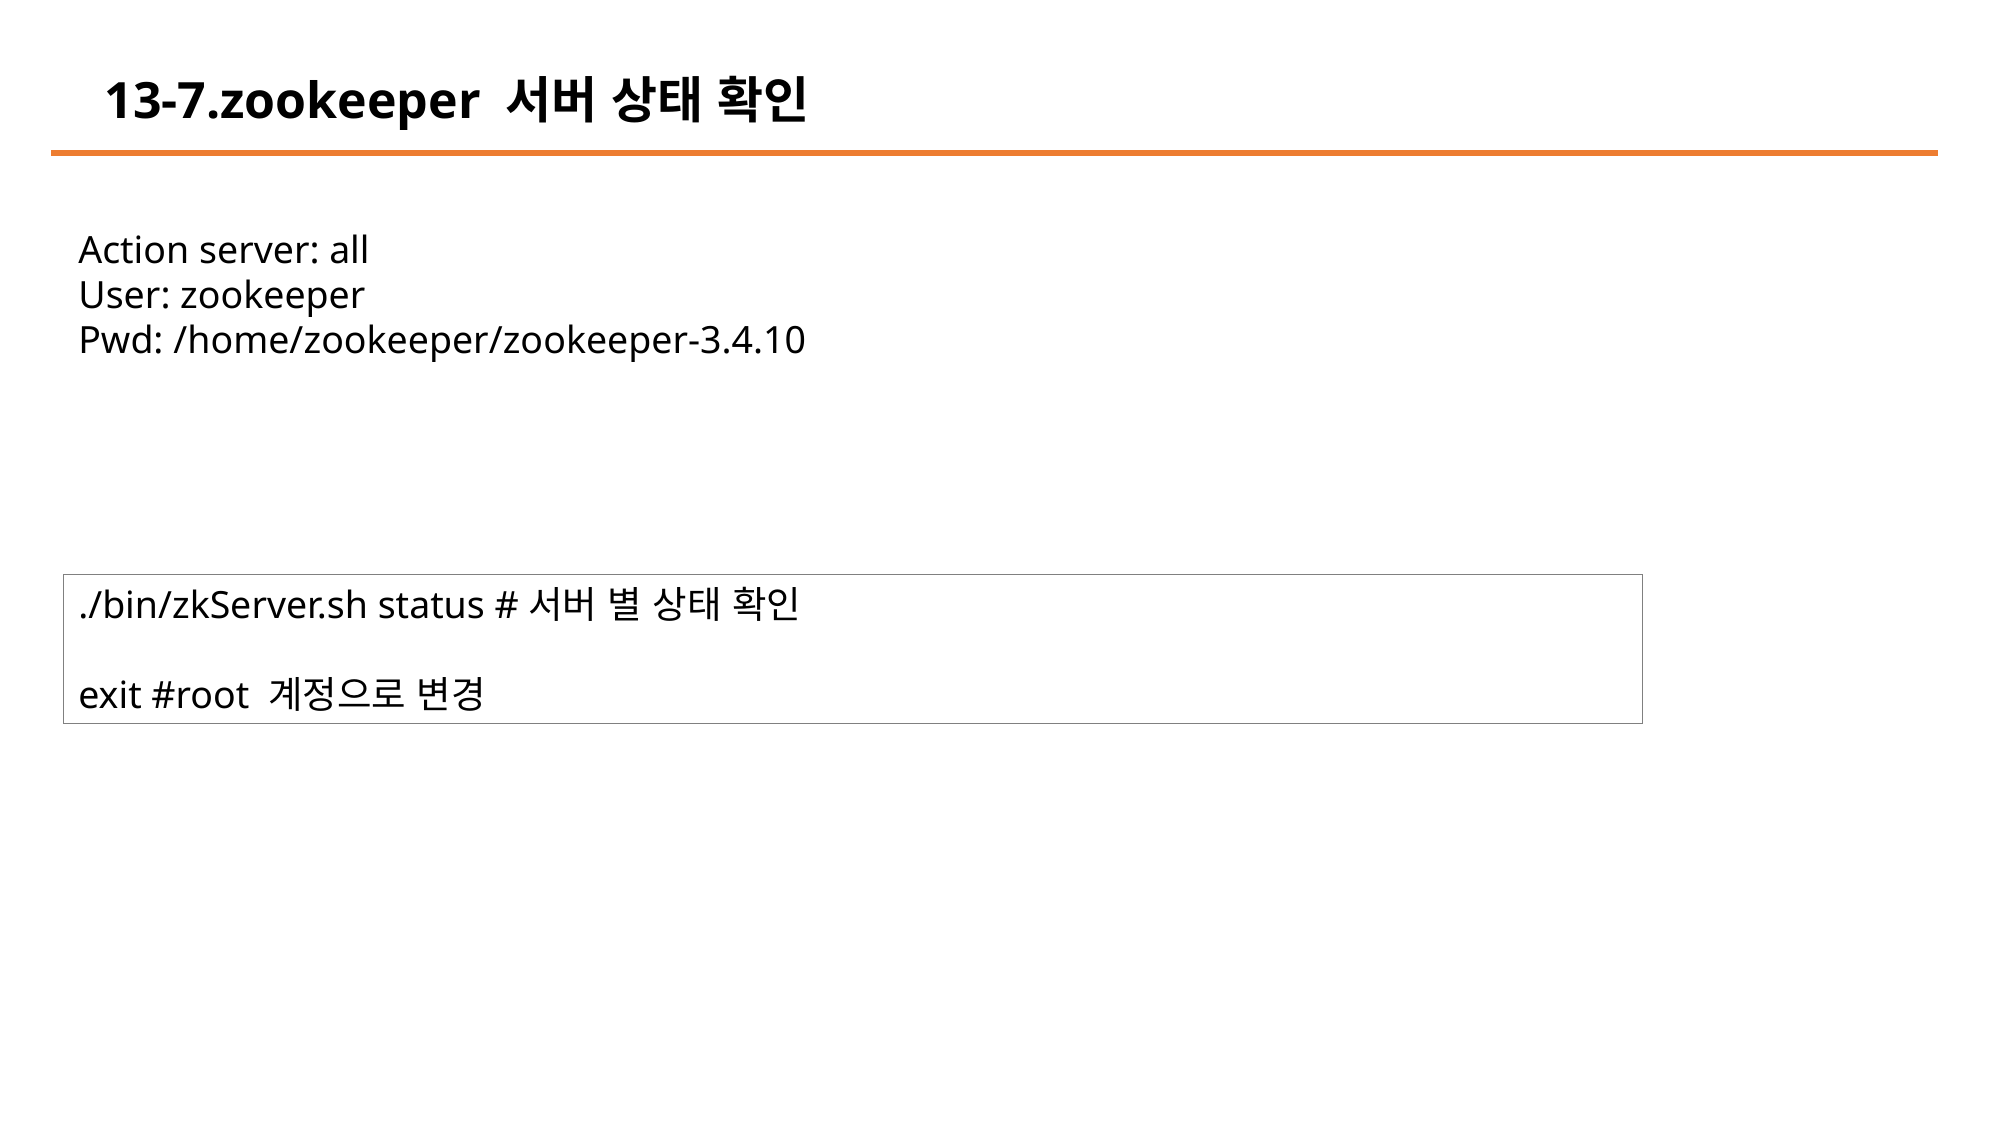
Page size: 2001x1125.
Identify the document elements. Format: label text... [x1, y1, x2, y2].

text_box ./bin/zkServer.sh status #서버 별 상태 확인 exit #root 계정으로 변경 [63, 574, 1643, 724]
text_box 13-7.zookeeper 서버 상태 확인 [89, 52, 1815, 150]
text_box Action server: all User: zookeeper Pwd: /home/zookeeper/zookeeper-3.4.10 [63, 219, 1939, 369]
